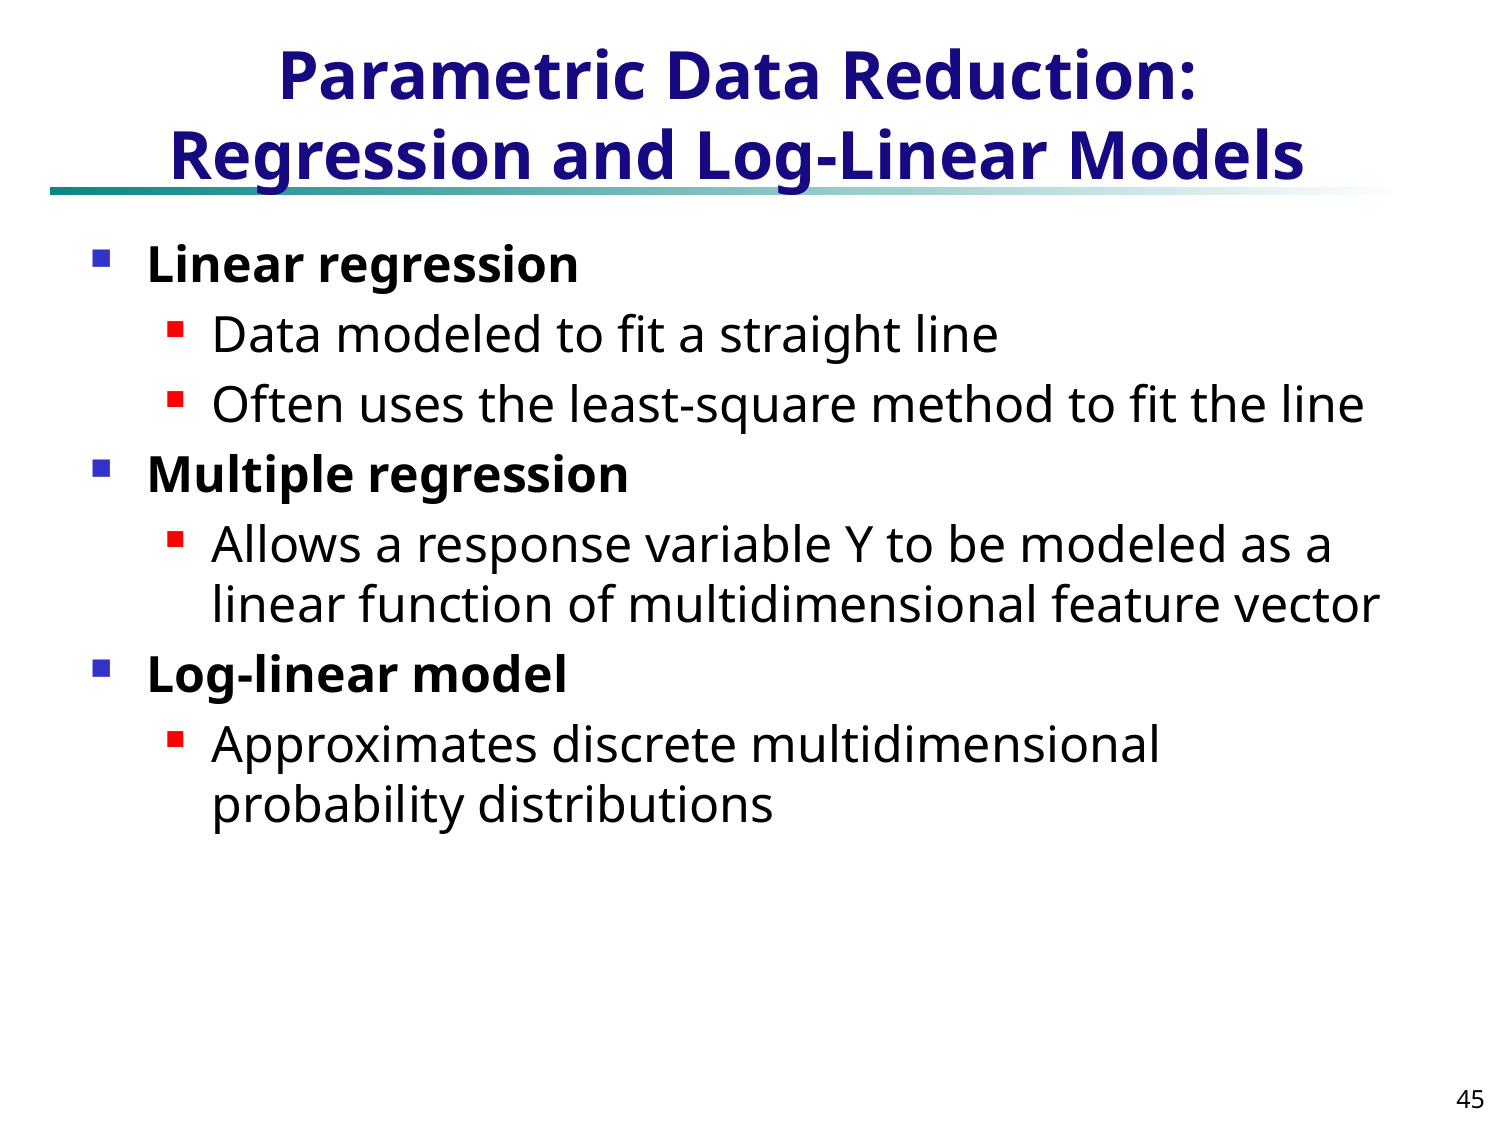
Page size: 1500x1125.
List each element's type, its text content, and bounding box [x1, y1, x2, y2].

slide_number 45 [1187, 1062, 1500, 1125]
title Parametric Data Reduction: Regression and Log-Linear Models [99, 24, 1375, 200]
list Linear regression Data modeled to fit a straight line Often uses the least-square method to fit the line Multiple regression Allows a response variable Y to be modeled as a linear function of multidimensional feature vector Log-linear model Approximates discrete multidimensional probability distributions [75, 225, 1425, 1060]
